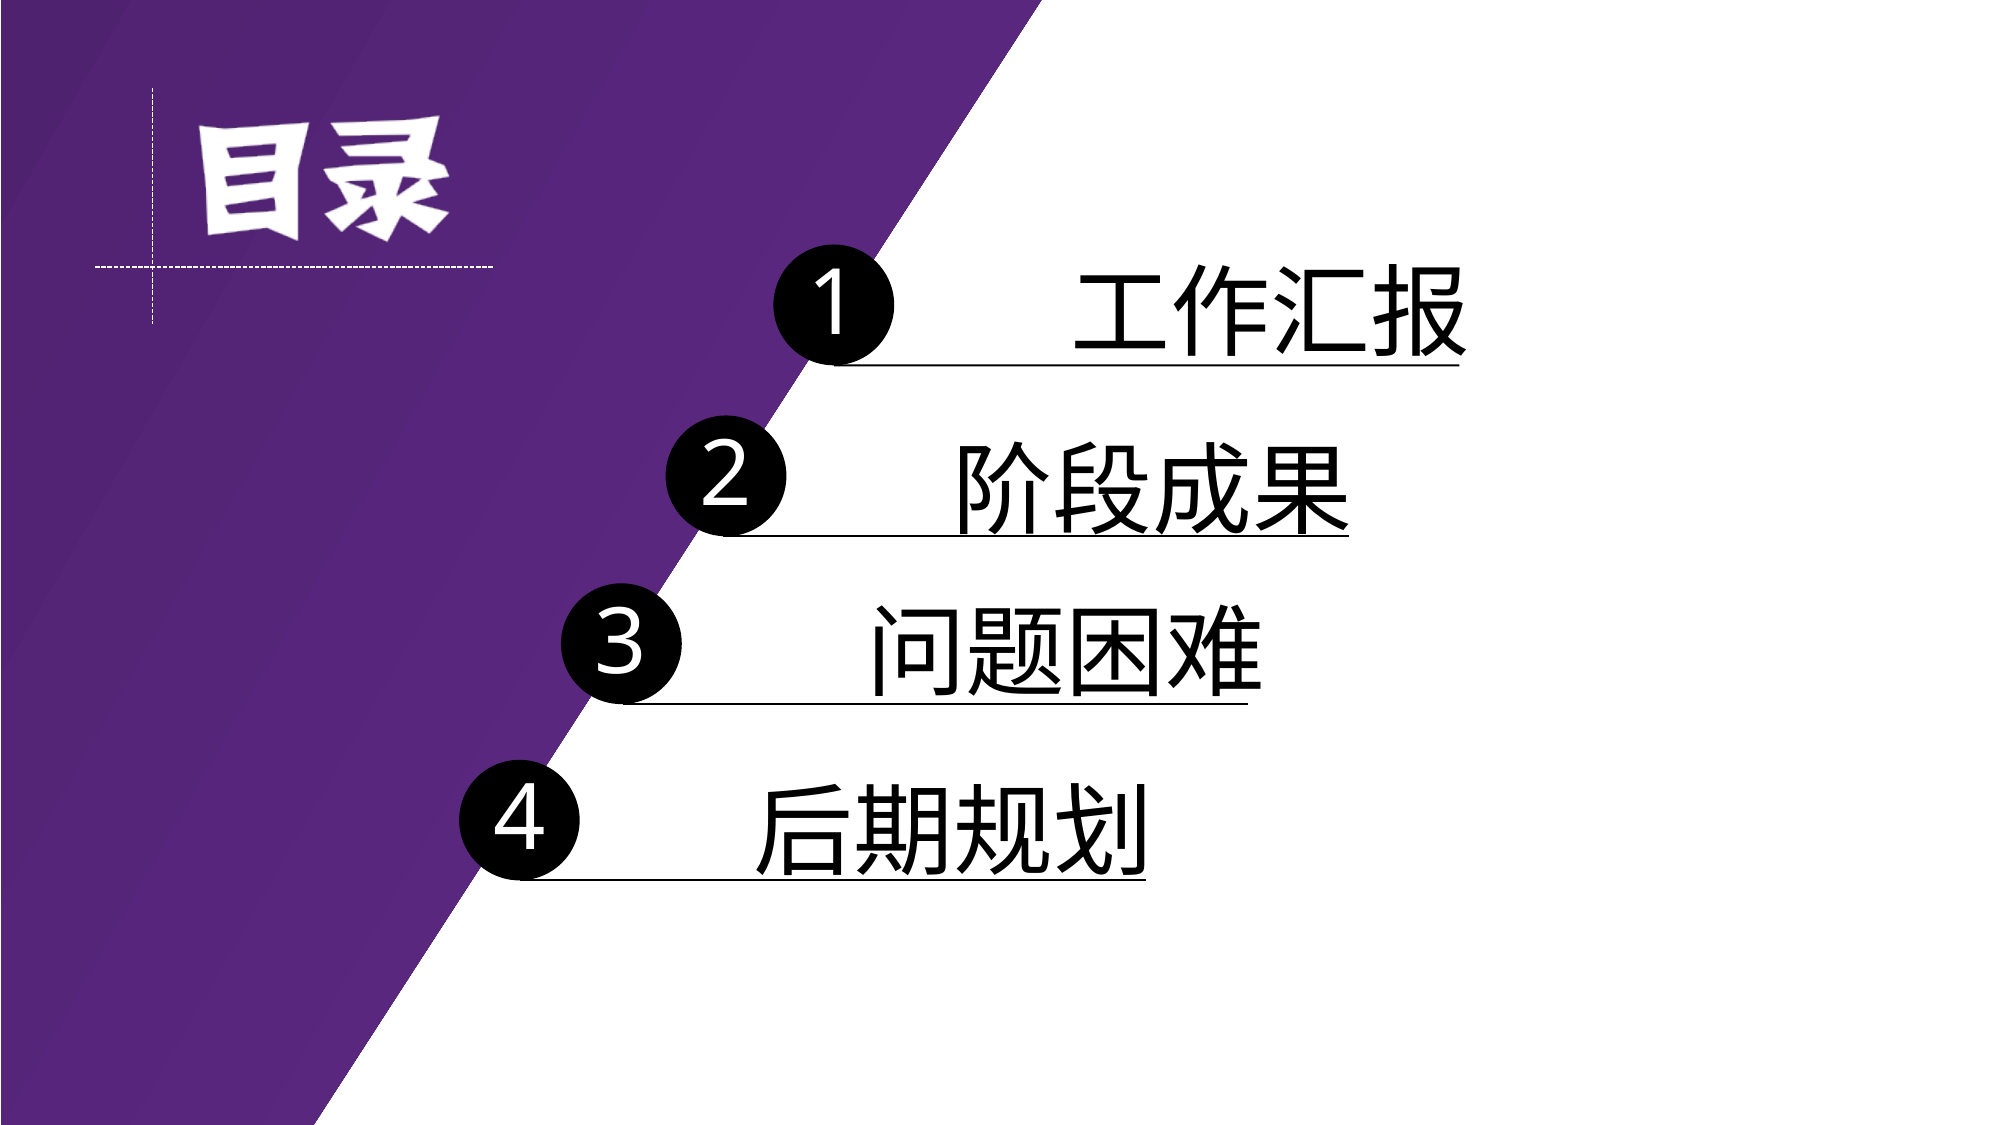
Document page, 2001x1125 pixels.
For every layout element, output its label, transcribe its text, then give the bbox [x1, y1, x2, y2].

text_box 4 [459, 759, 580, 881]
text_box 3 [560, 583, 682, 705]
picture [156, 87, 479, 254]
text_box 问题困难 [851, 581, 1312, 703]
text_box 1 [773, 244, 895, 366]
text_box 后期规划 [738, 759, 1183, 905]
text_box 2 [665, 415, 787, 537]
text_box 阶段成果 [937, 418, 1399, 540]
text_box [1, 0, 1042, 1125]
text_box 工作汇报 [1055, 241, 1517, 382]
